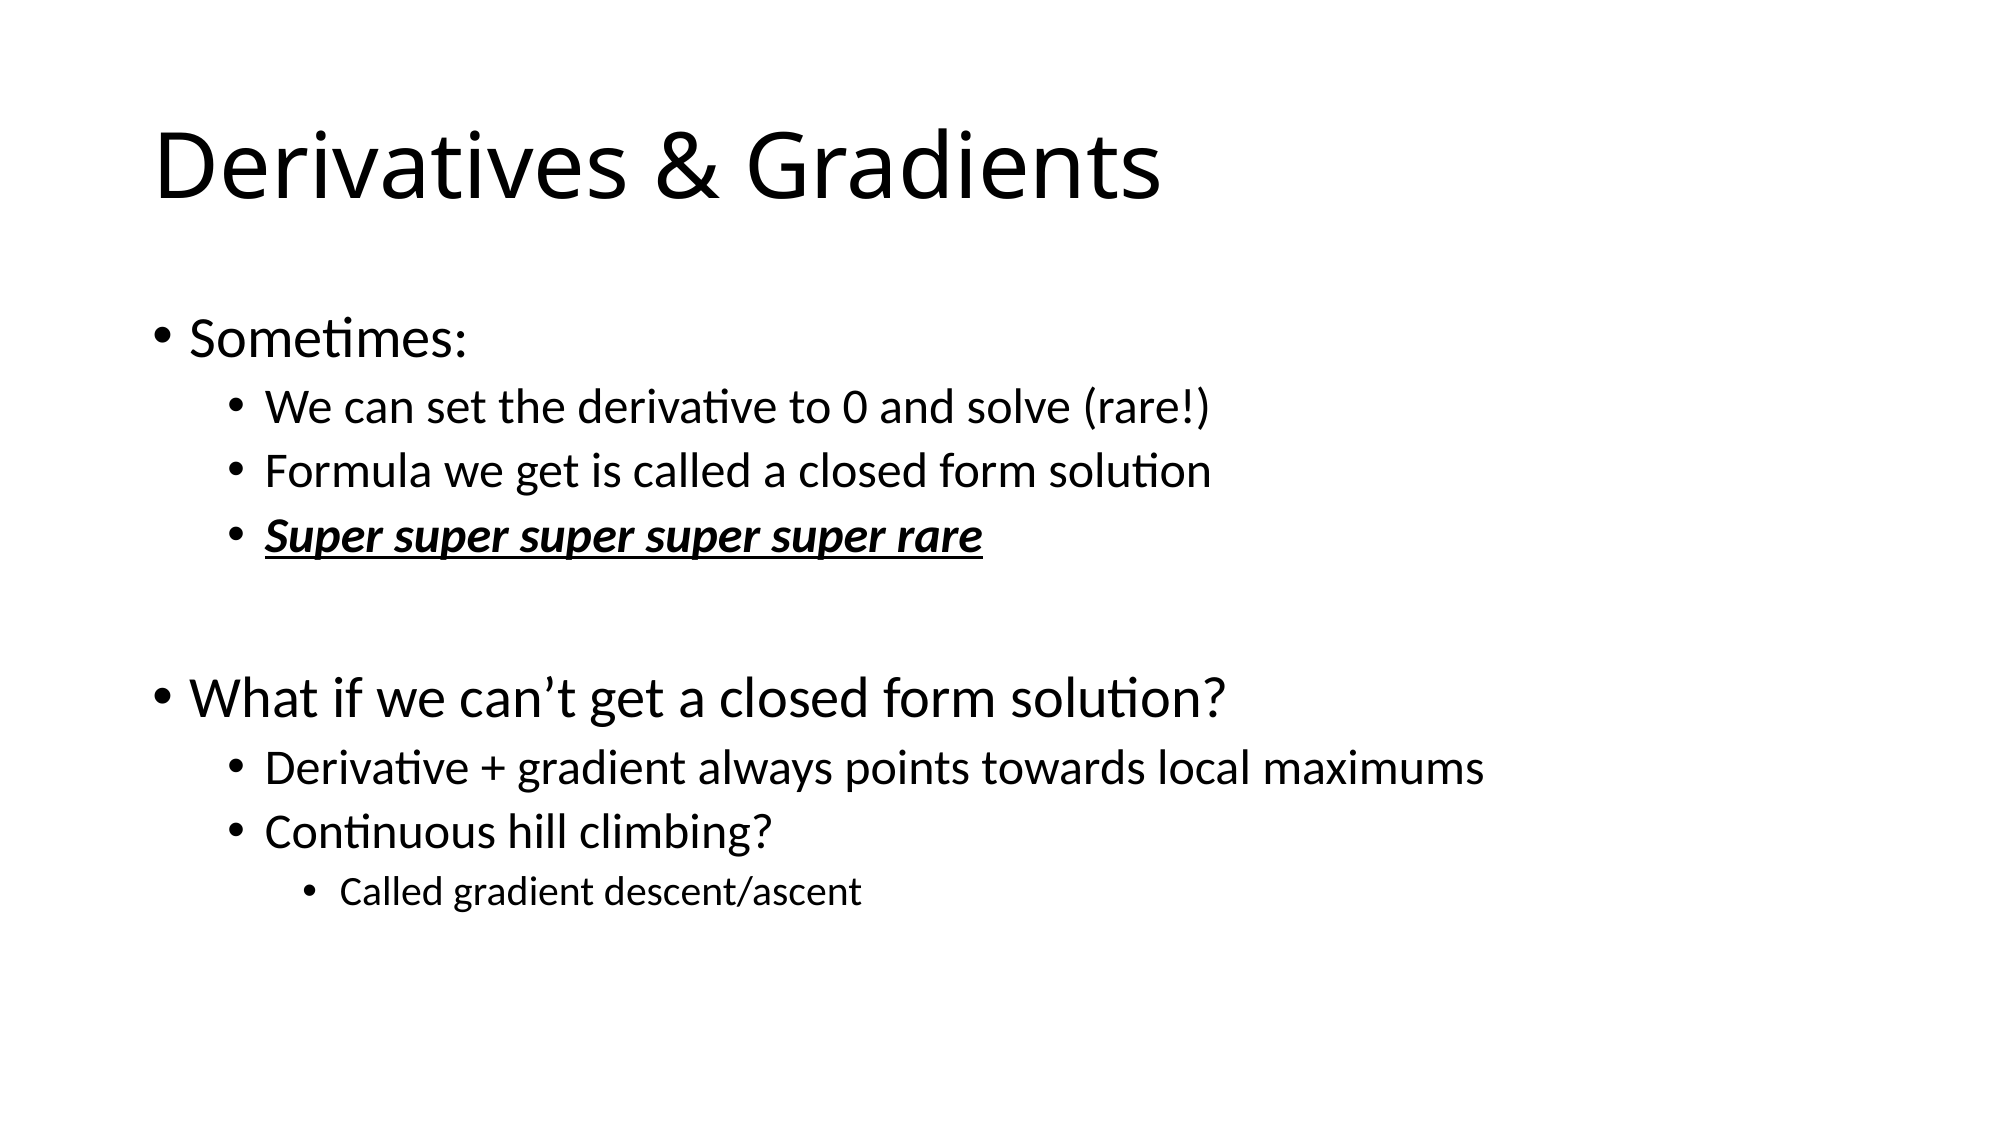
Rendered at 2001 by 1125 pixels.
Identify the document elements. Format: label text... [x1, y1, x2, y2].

title Derivatives & Gradients [137, 59, 1863, 278]
list Sometimes: We can set the derivative to 0 and solve (rare!) Formula we get is called a closed form solution Super super super super super rare What if we can’t get a closed form solution? Derivative + gradient always points towards local maximums Continuous hill climbing? Called gradient descent/ascent [137, 299, 1863, 1014]
